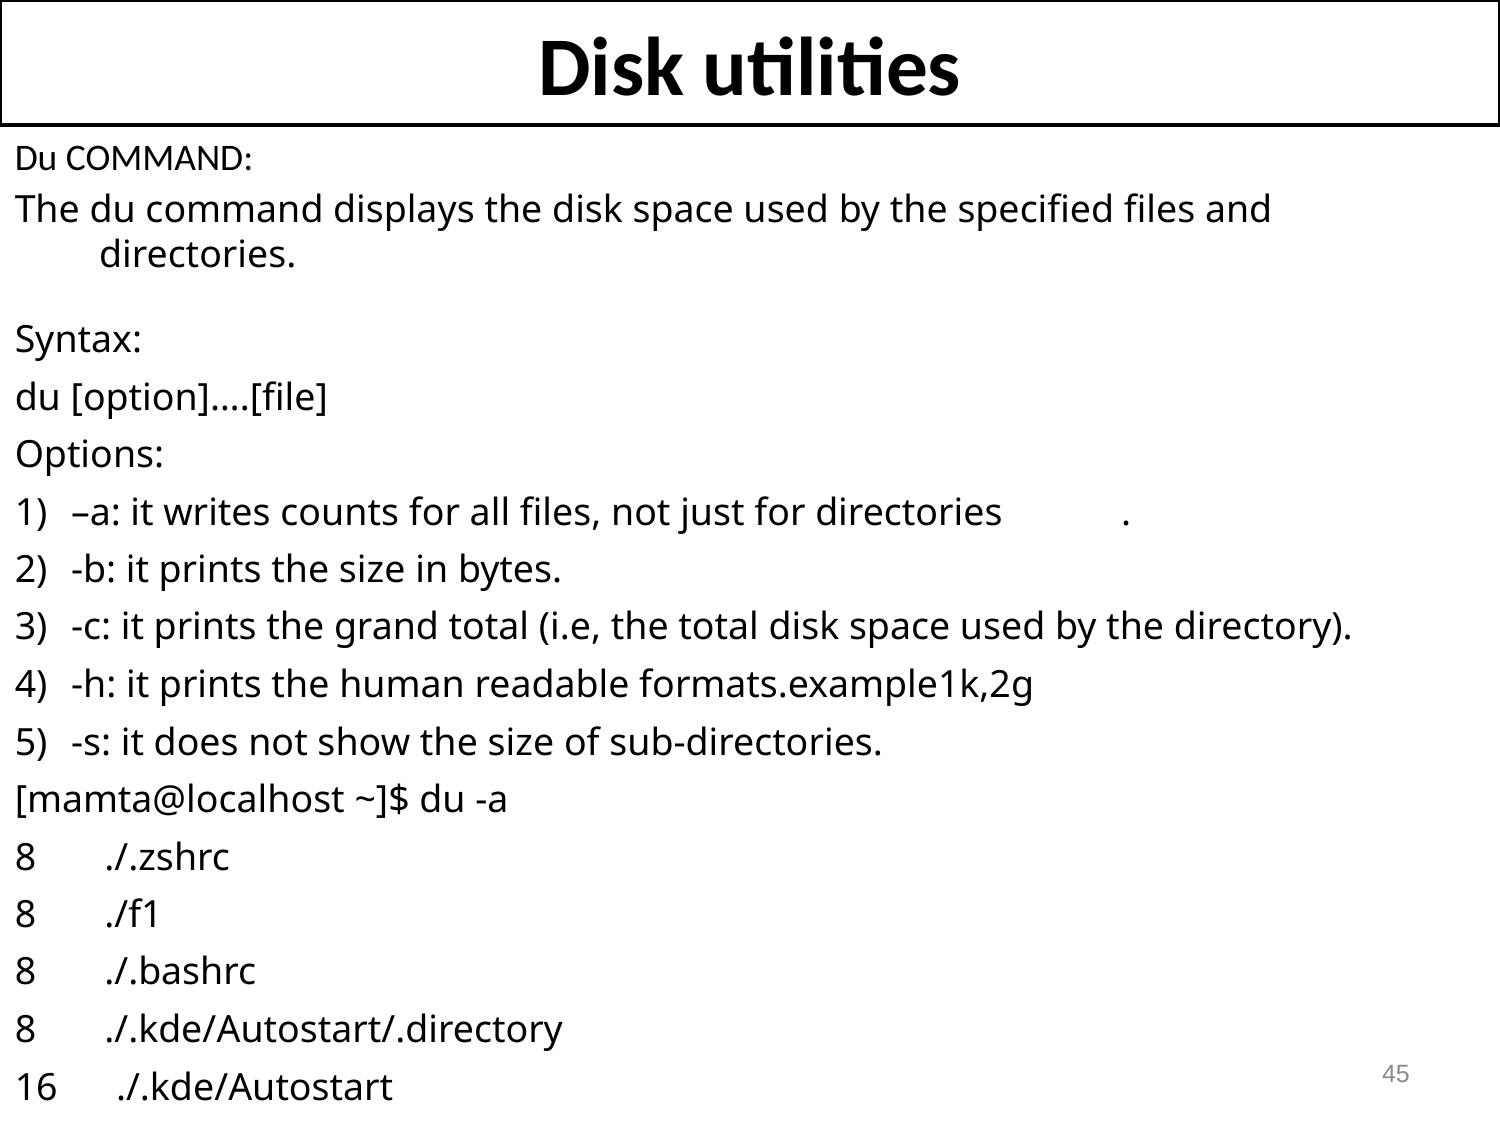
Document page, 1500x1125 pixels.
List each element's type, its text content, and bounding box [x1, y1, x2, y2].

text_box 45 [1074, 1042, 1425, 1103]
text_box Du COMMAND: The du command displays the disk space used by the specified files and directories. [0, 125, 1450, 283]
text_box Syntax: du [option]….[file] Options: –a: it writes counts for all files, not just for directories . -b: it prints the size in bytes. -c: it prints the grand total (i.e, the total disk space used by the directory). -h: it prints the human readable formats.example1k,2g -s: it does not show the size of sub-directories. [mamta@localhost ~]$ du -a 8 ./.zshrc 8 ./f1 8 ./.bashrc 8 ./.kde/Autostart/.directory 16 ./.kde/Autostart 24 ./.kdehst [0, 249, 1500, 1060]
text_box Disk utilities [0, 0, 1500, 127]
